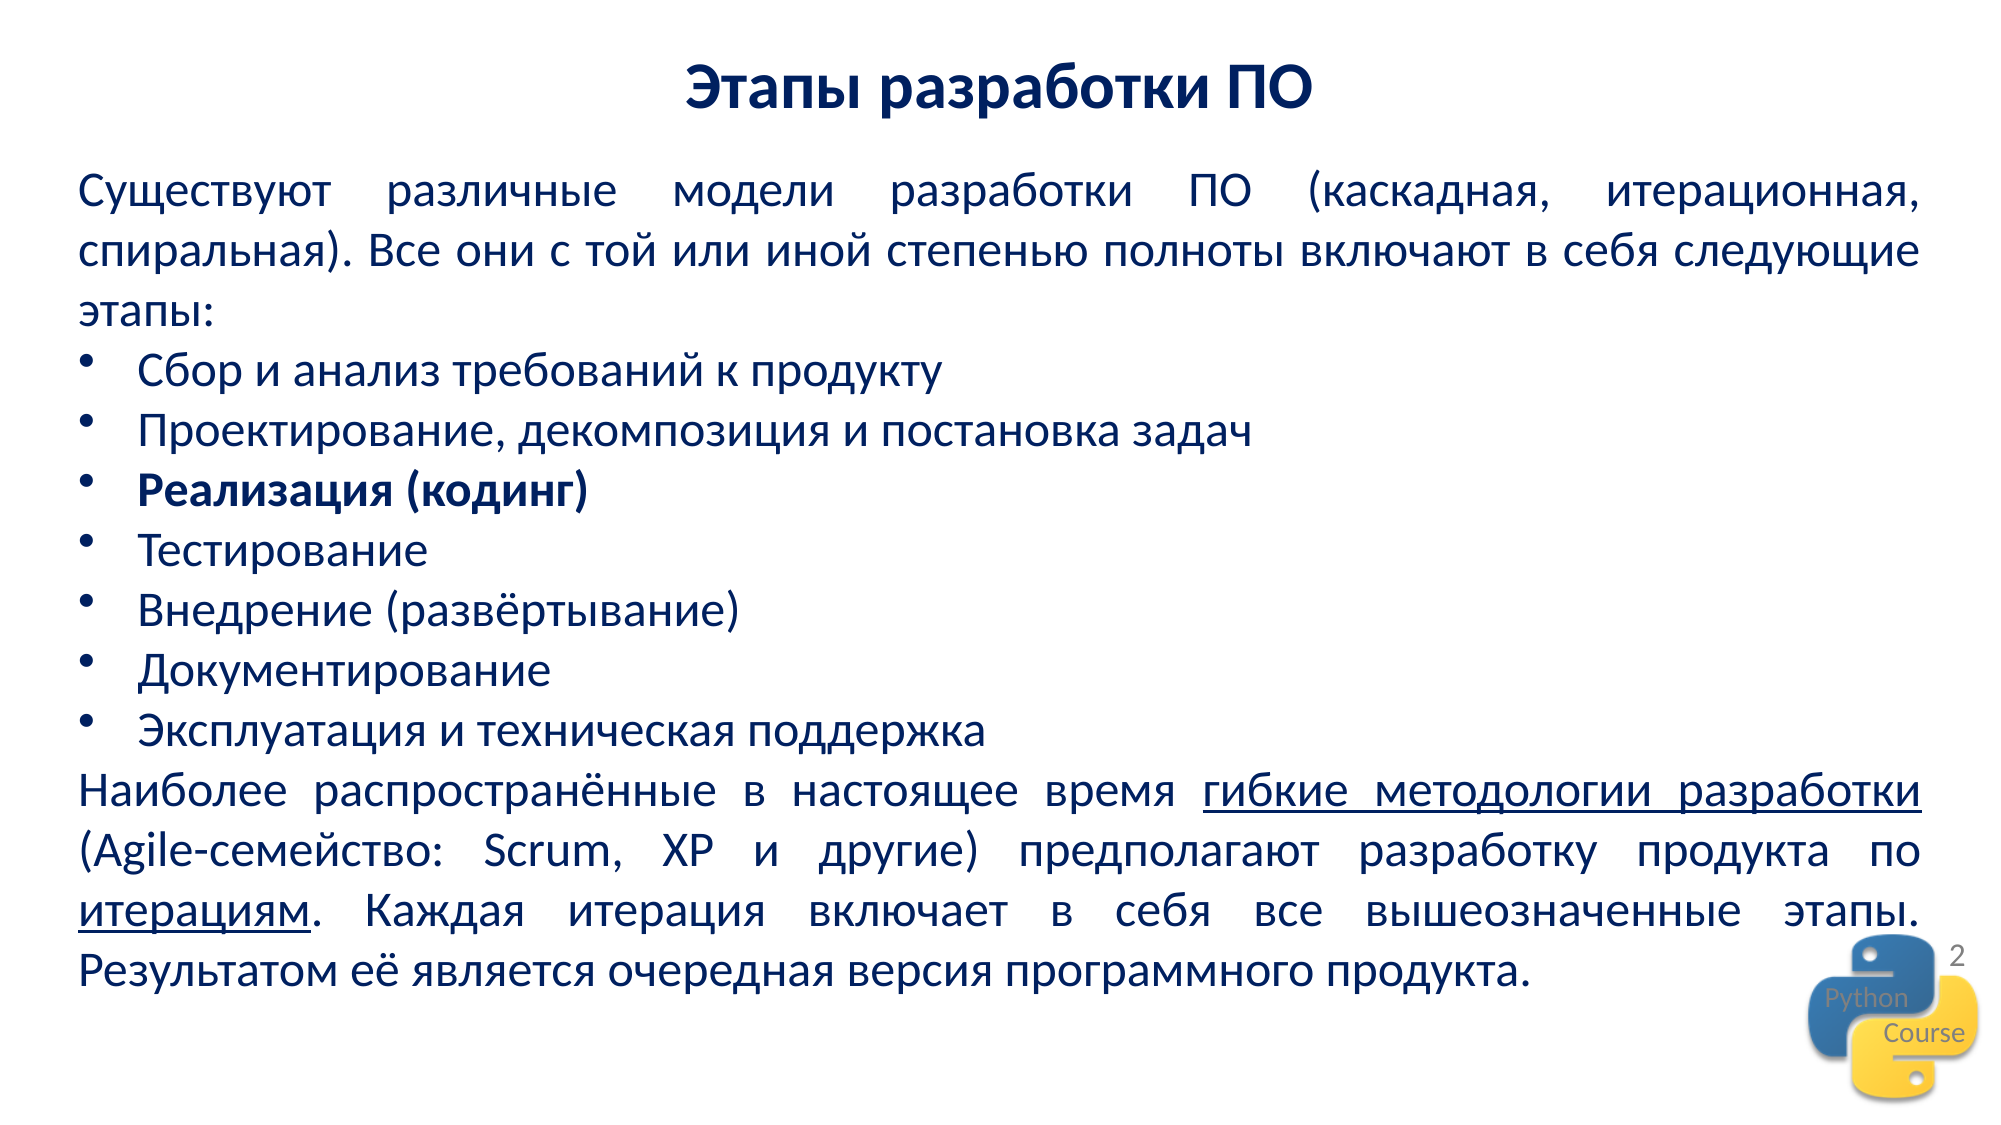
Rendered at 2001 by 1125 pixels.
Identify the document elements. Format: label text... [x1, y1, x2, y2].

picture [1903, 1035, 1911, 1040]
text_box Существуют различные модели разработки ПО (каскадная, итерационная, спиральная). Все они с той или иной степенью полноты включают в себя следующие этапы: Сбор и анализ требований к продукту Проектирование, декомпозиция и постановка задач Реализация (кодинг) Тестирование Внедрение (развёртывание) Документирование Эксплуатация и техническая поддержка Наиболее распространённые в настоящее время гибкие методологии разработки (Agile-семейство: Scrum, XP и другие) предполагают разработку продукта по итерациям. Каждая итерация включает в себя все вышеозначенные этапы. Результатом её является очередная версия программного продукта. [63, 148, 1937, 1035]
title Этапы разработки ПО [0, 34, 2000, 149]
picture [1801, 932, 1985, 1110]
